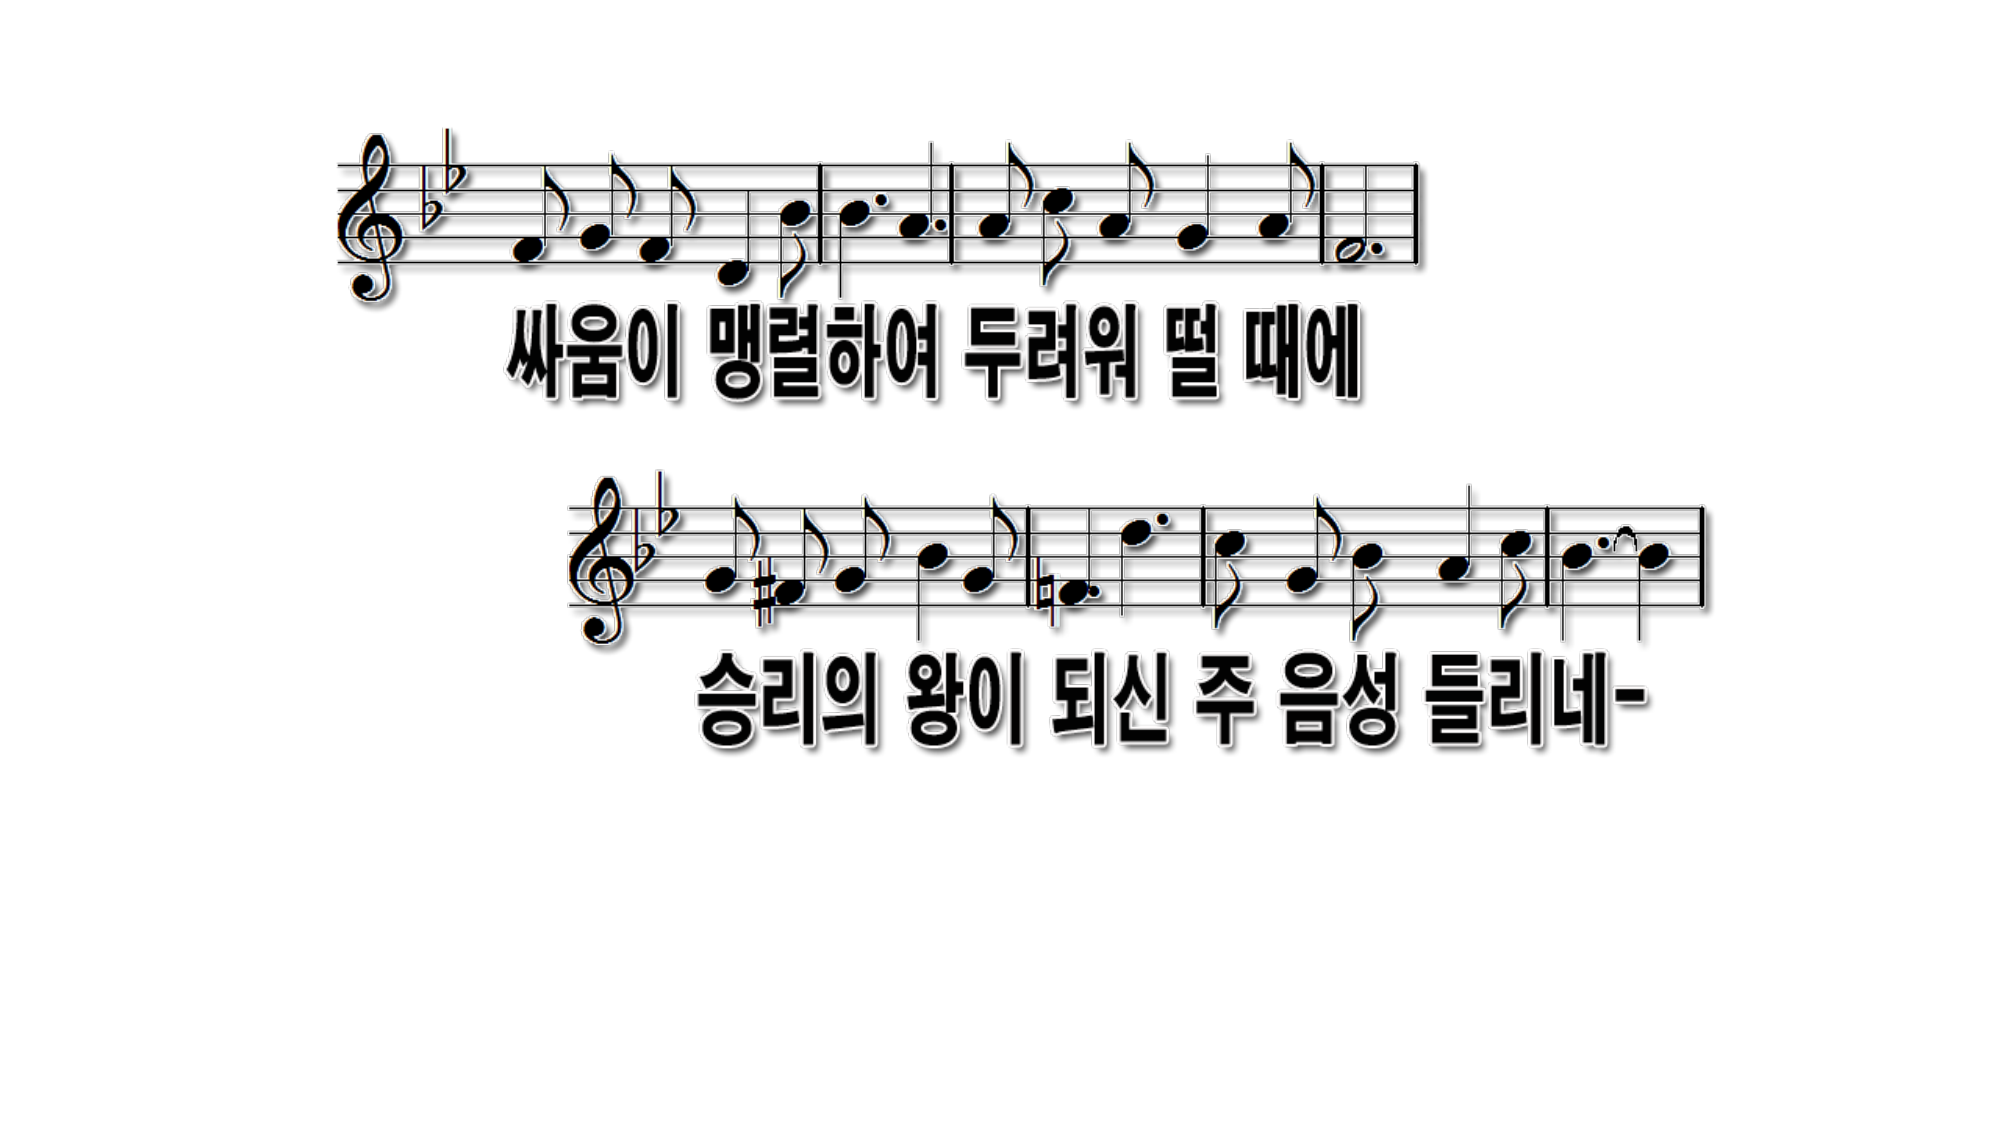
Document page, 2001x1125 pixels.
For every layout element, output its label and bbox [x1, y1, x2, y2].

picture [249, 0, 1750, 835]
